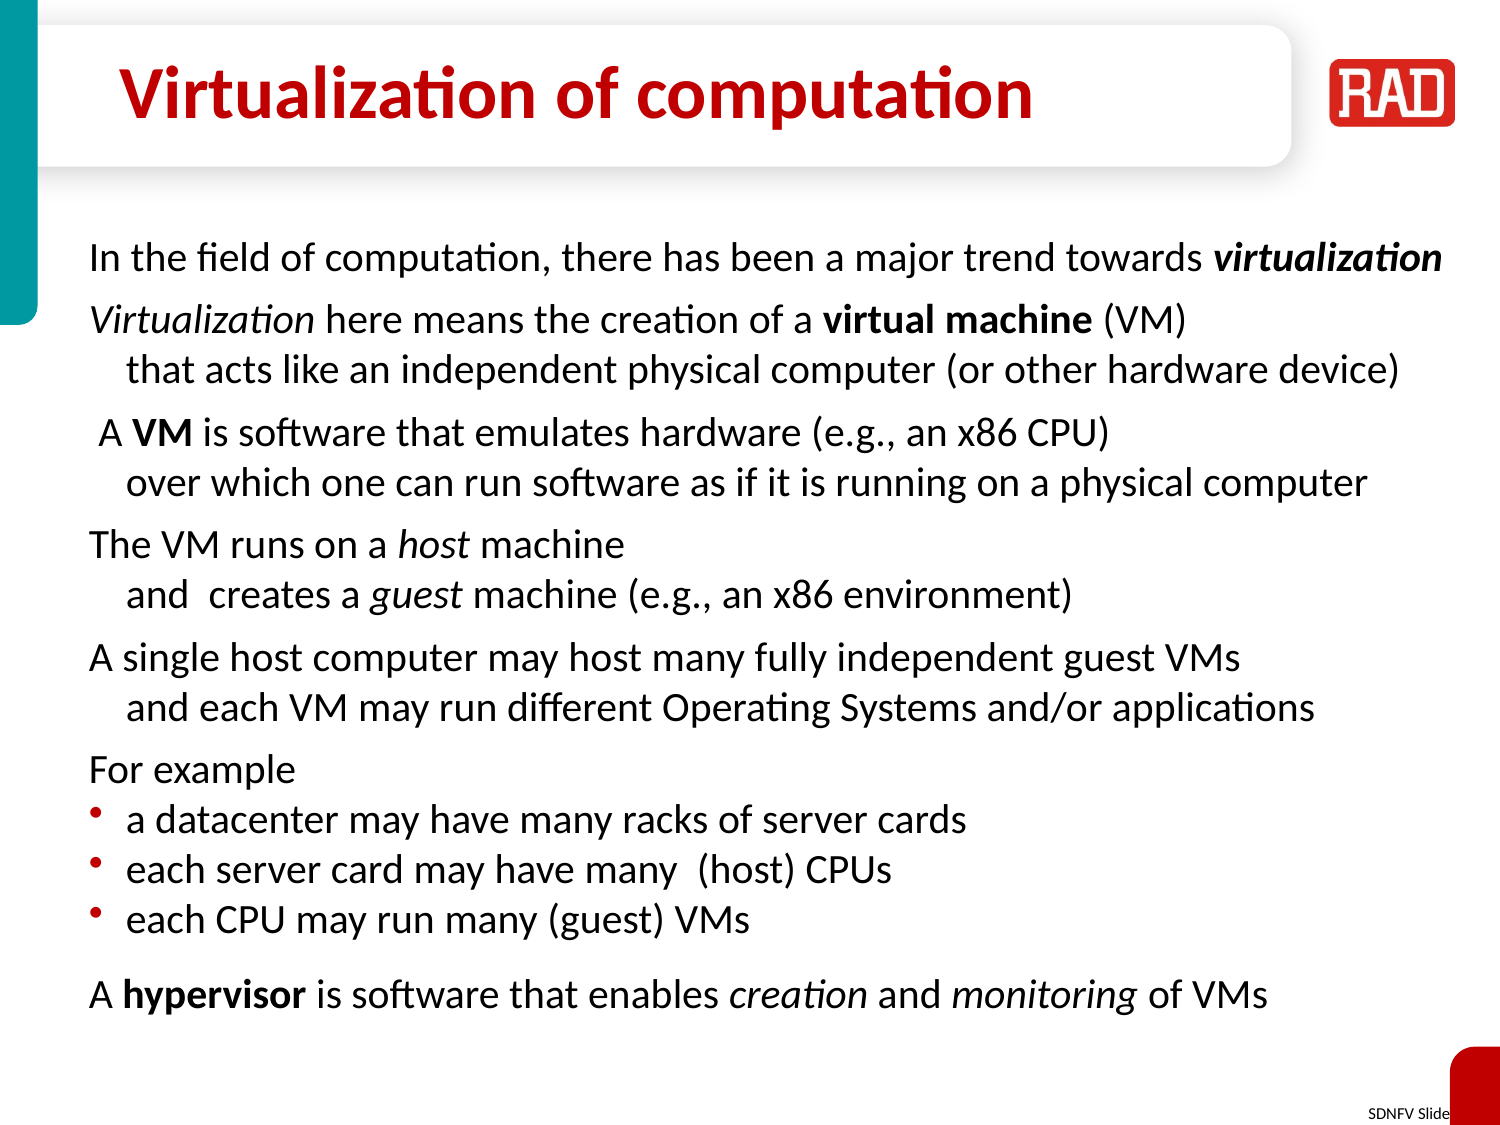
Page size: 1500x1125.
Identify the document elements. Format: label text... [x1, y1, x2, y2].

list In the field of computation, there has been a major trend towards virtualization Virtualization here means the creation of a virtual machine (VM) that acts like an independent physical computer (or other hardware device) A VM is software that emulates hardware (e.g., an x86 CPU) over which one can run software as if it is running on a physical computer The VM runs on a host machine and creates a guest machine (e.g., an x86 environment) A single host computer may host many fully independent guest VMs and each VM may run different Operating Systems and/or applications For example a datacenter may have many racks of server cards each server card may have many (host) CPUs each CPU may run many (guest) VMs A hypervisor is software that enables creation and monitoring of VMs [74, 222, 1477, 1043]
title Virtualization of computation [104, 43, 1215, 149]
picture [1329, 59, 1455, 127]
